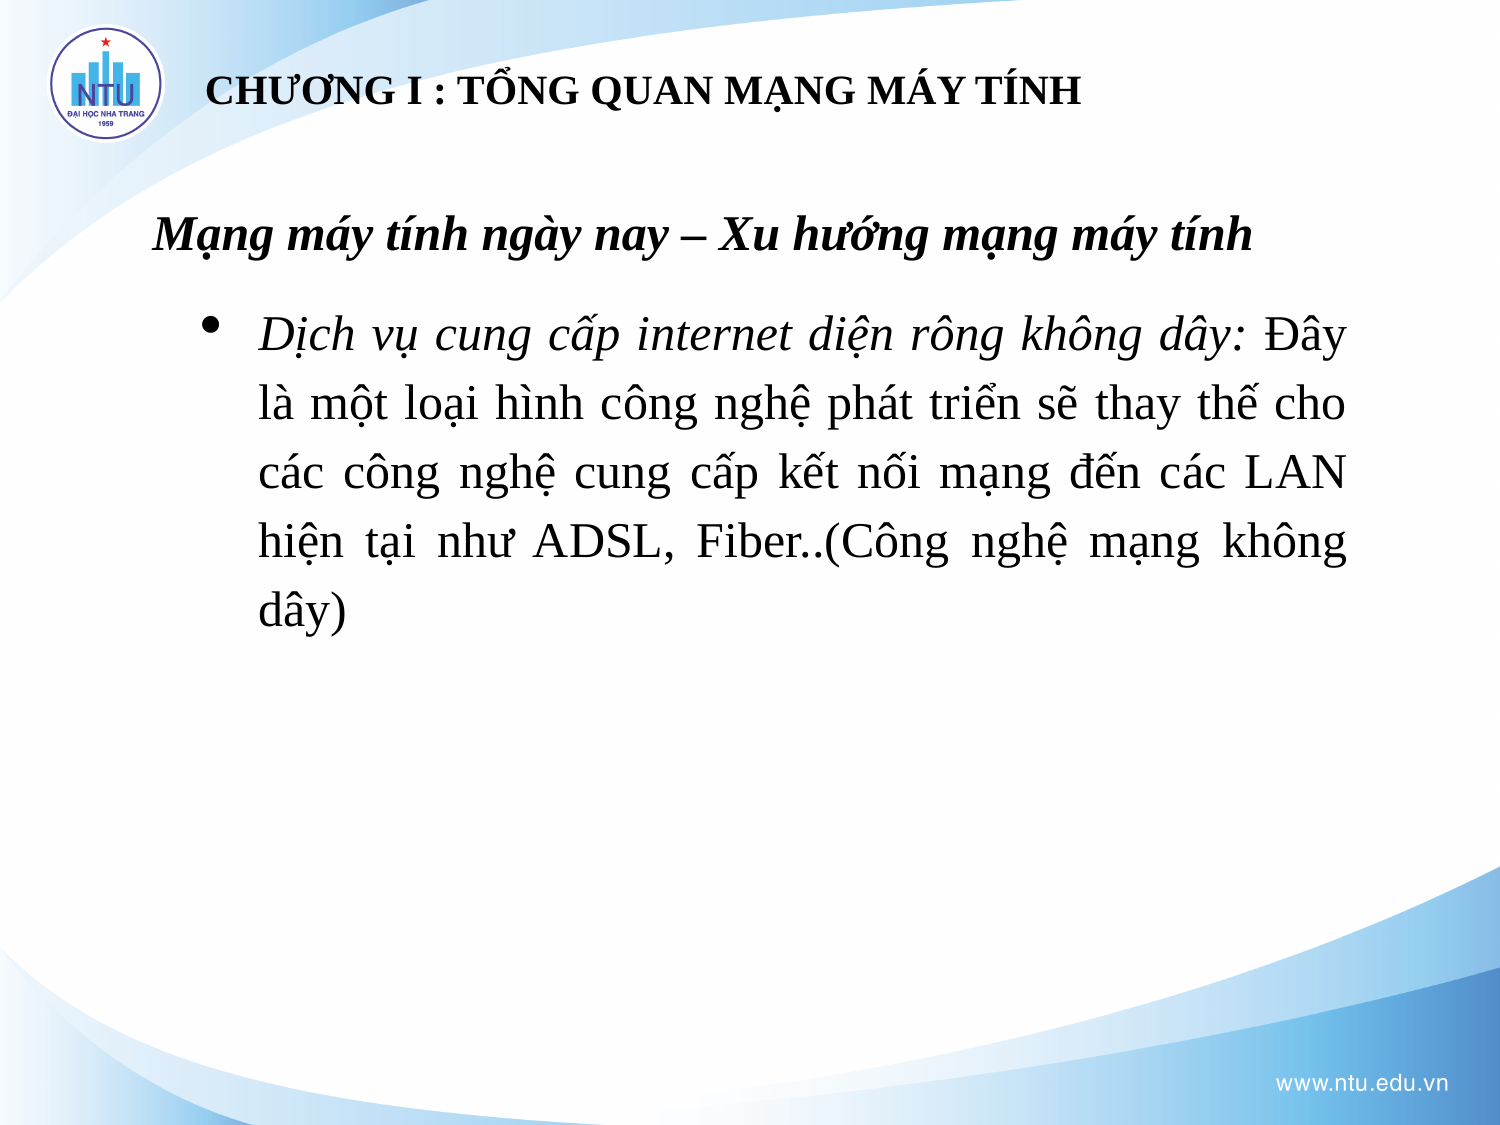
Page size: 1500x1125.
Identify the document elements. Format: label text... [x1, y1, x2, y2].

picture [0, 0, 1500, 1125]
text_box Mạng máy tính ngày nay – Xu hướng mạng máy tính [137, 193, 1288, 269]
title CHƯƠNG I : TỔNG QUAN MẠNG MÁY TÍNH [187, 37, 1100, 138]
text_box Dịch vụ cung cấp internet diện rông không dây: Đây là một loại hình công nghệ phát triển sẽ thay thế cho các công nghệ cung cấp kết nối mạng đến các LAN hiện tại như ADSL, Fiber..(Công nghệ mạng không dây) [187, 284, 1363, 645]
